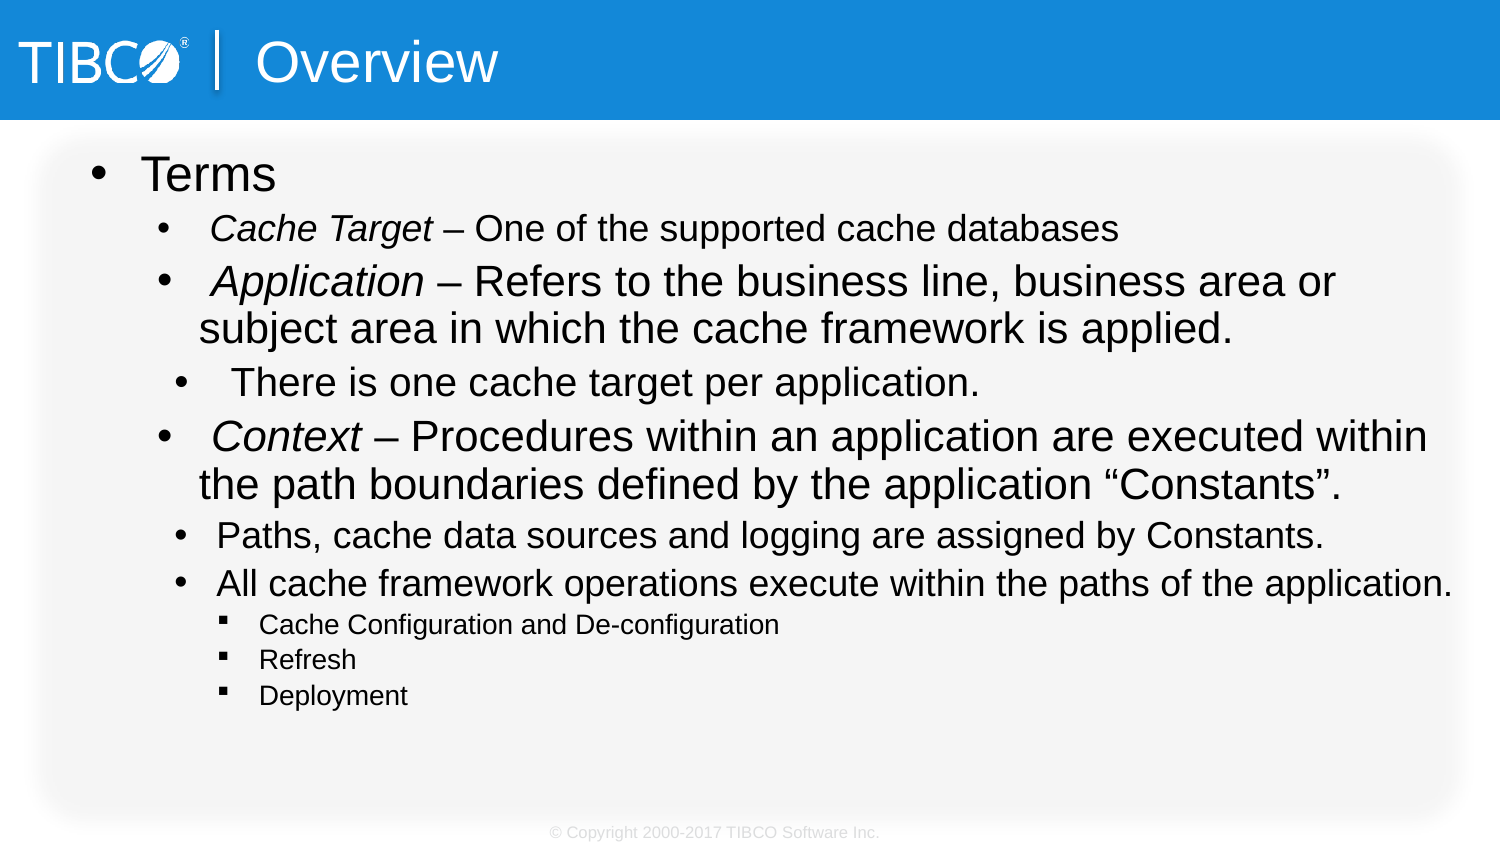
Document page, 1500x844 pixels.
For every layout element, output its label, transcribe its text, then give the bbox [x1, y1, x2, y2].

title Overview [240, 16, 1487, 103]
footer © Copyright 2000-2017 TIBCO Software Inc. [477, 809, 953, 844]
list Terms Cache Target – One of the supported cache databases Application – Refers to the business line, business area or subject area in which the cache framework is applied. There is one cache target per application. Context – Procedures within an application are executed within the path boundaries defined by the application “Constants”. Paths, cache data sources and logging are assigned by Constants. All cache framework operations execute within the paths of the application. Cache Configuration and De-configuration Refresh Deployment [75, 140, 1475, 800]
text_box [38, 127, 1450, 814]
